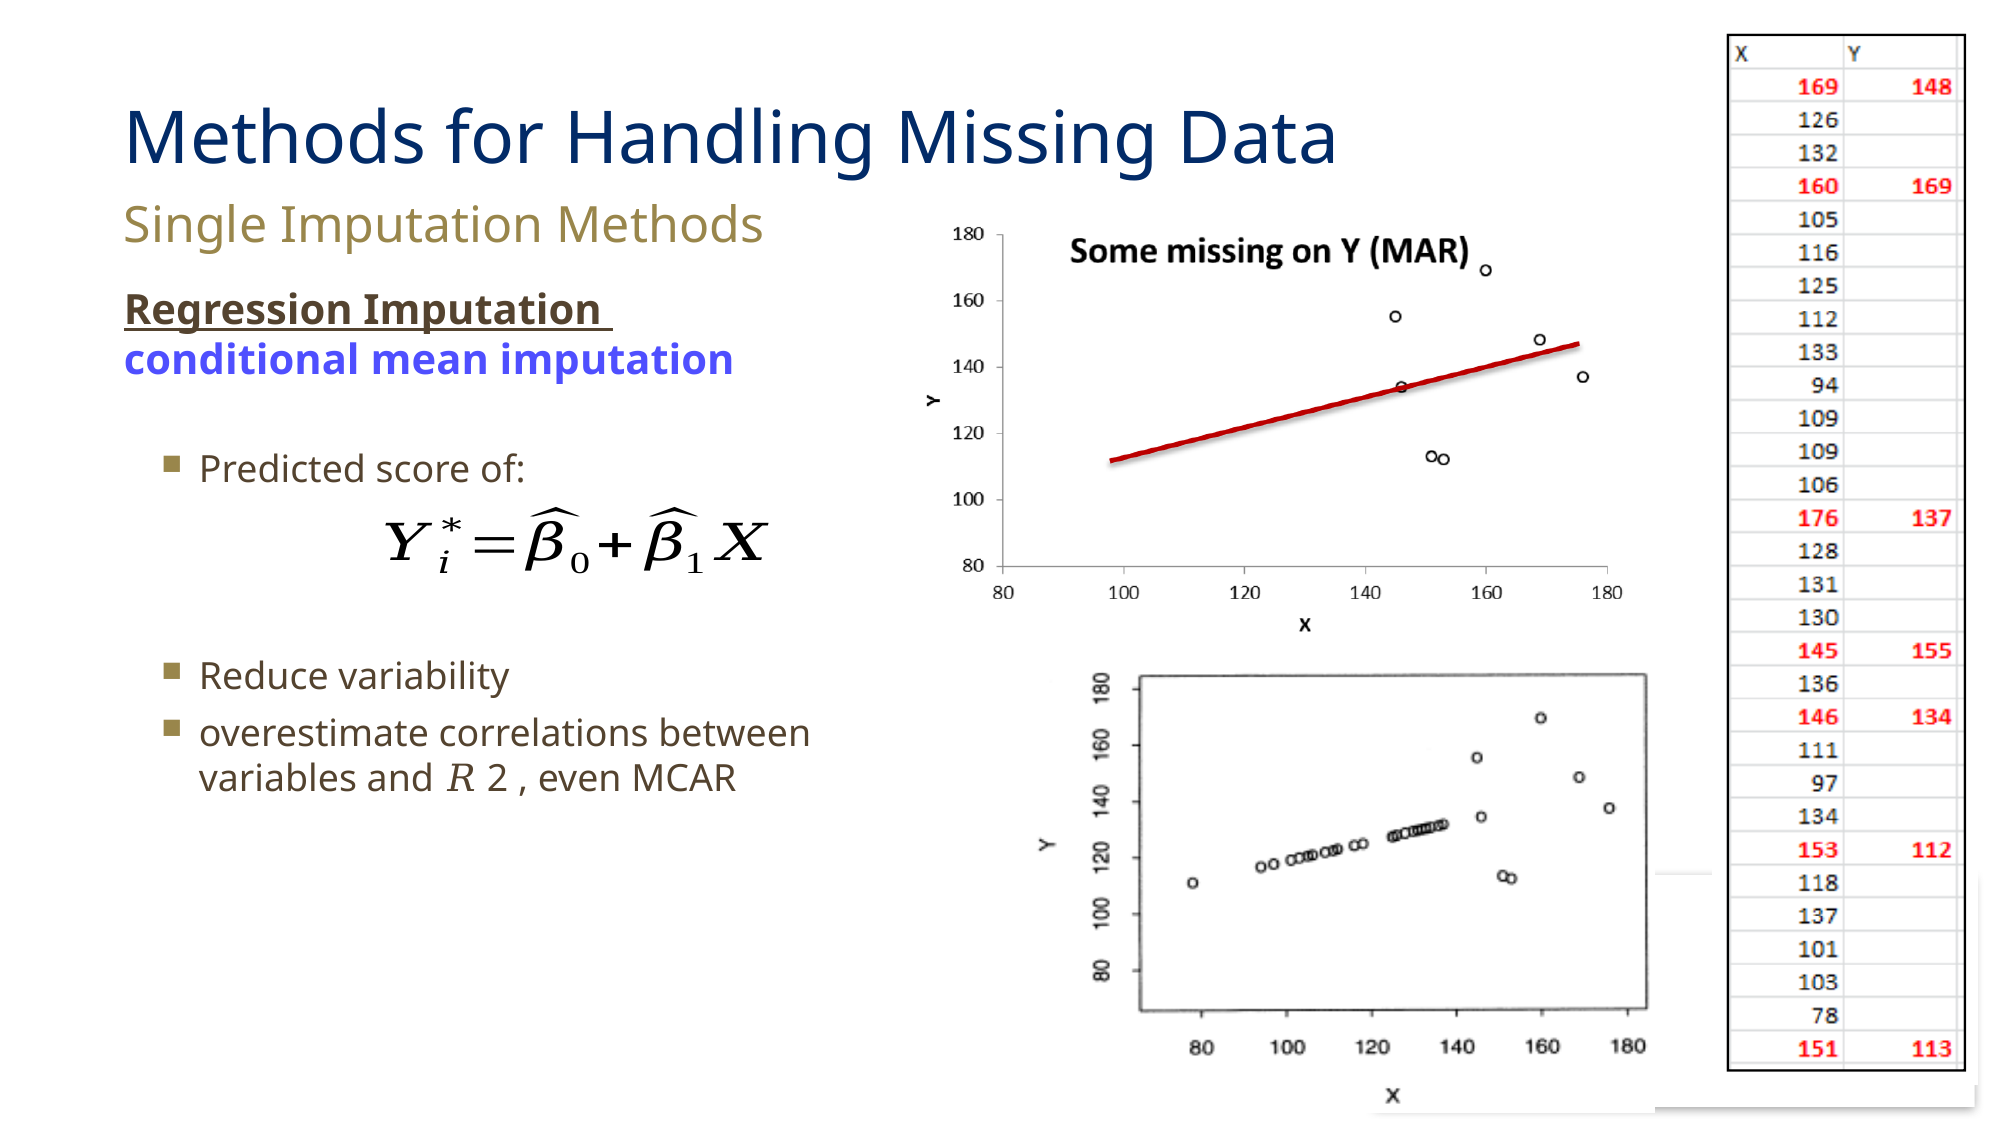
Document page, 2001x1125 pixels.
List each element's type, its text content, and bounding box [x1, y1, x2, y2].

picture [898, 217, 1649, 647]
list Single Imputation Methods [109, 185, 1705, 313]
picture [1010, 669, 1655, 1114]
title Methods for Handling Missing Data [109, 22, 1708, 185]
picture [1711, 21, 1978, 1085]
text_box [1662, 874, 1976, 1108]
list Regression Imputation conditional mean imputation Predicted score of: Reduce variability overestimate correlations between variables and 𝑅 2 , even MCAR [109, 313, 875, 1075]
